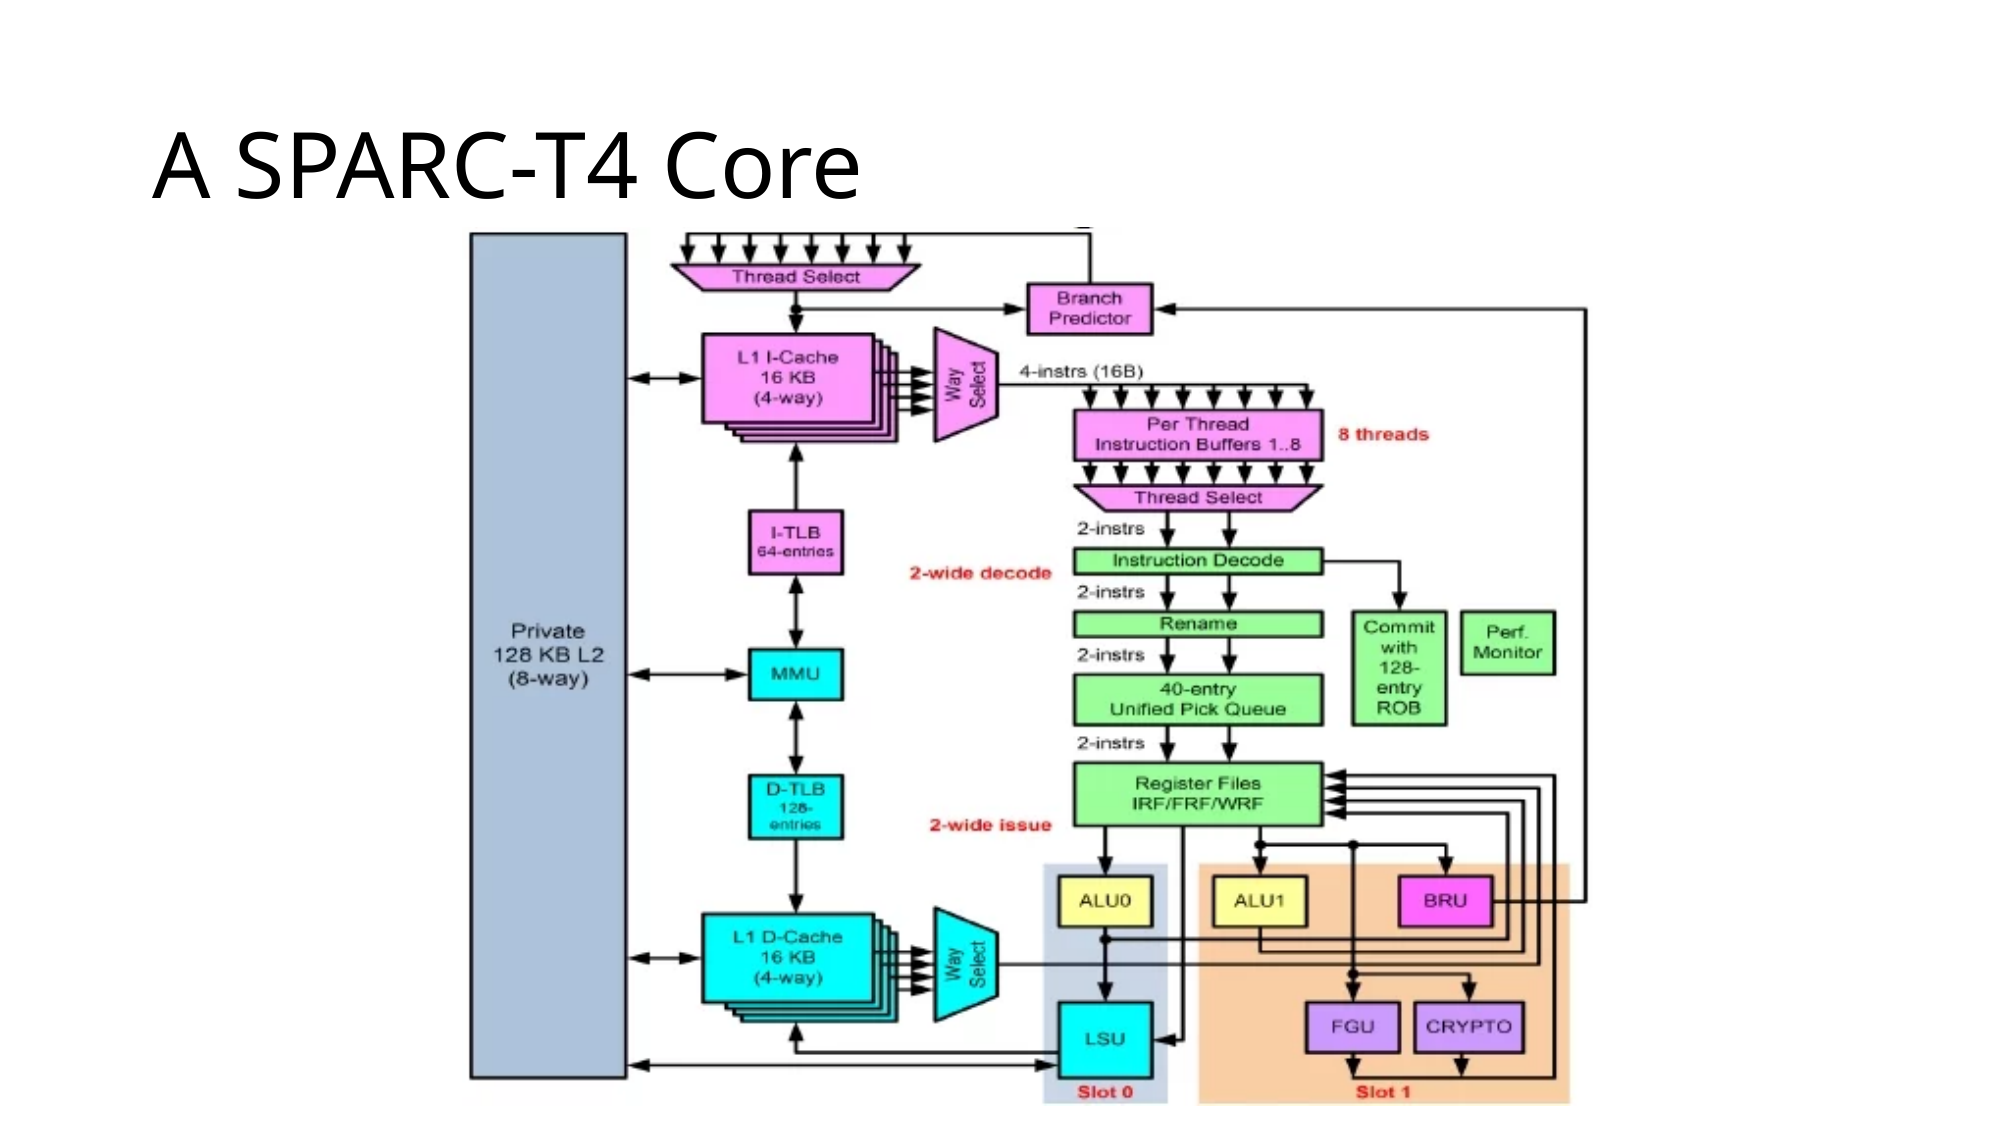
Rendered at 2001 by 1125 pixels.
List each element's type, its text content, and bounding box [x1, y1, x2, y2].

title A SPARC-T4 Core [137, 59, 1863, 278]
picture [462, 227, 1598, 1106]
